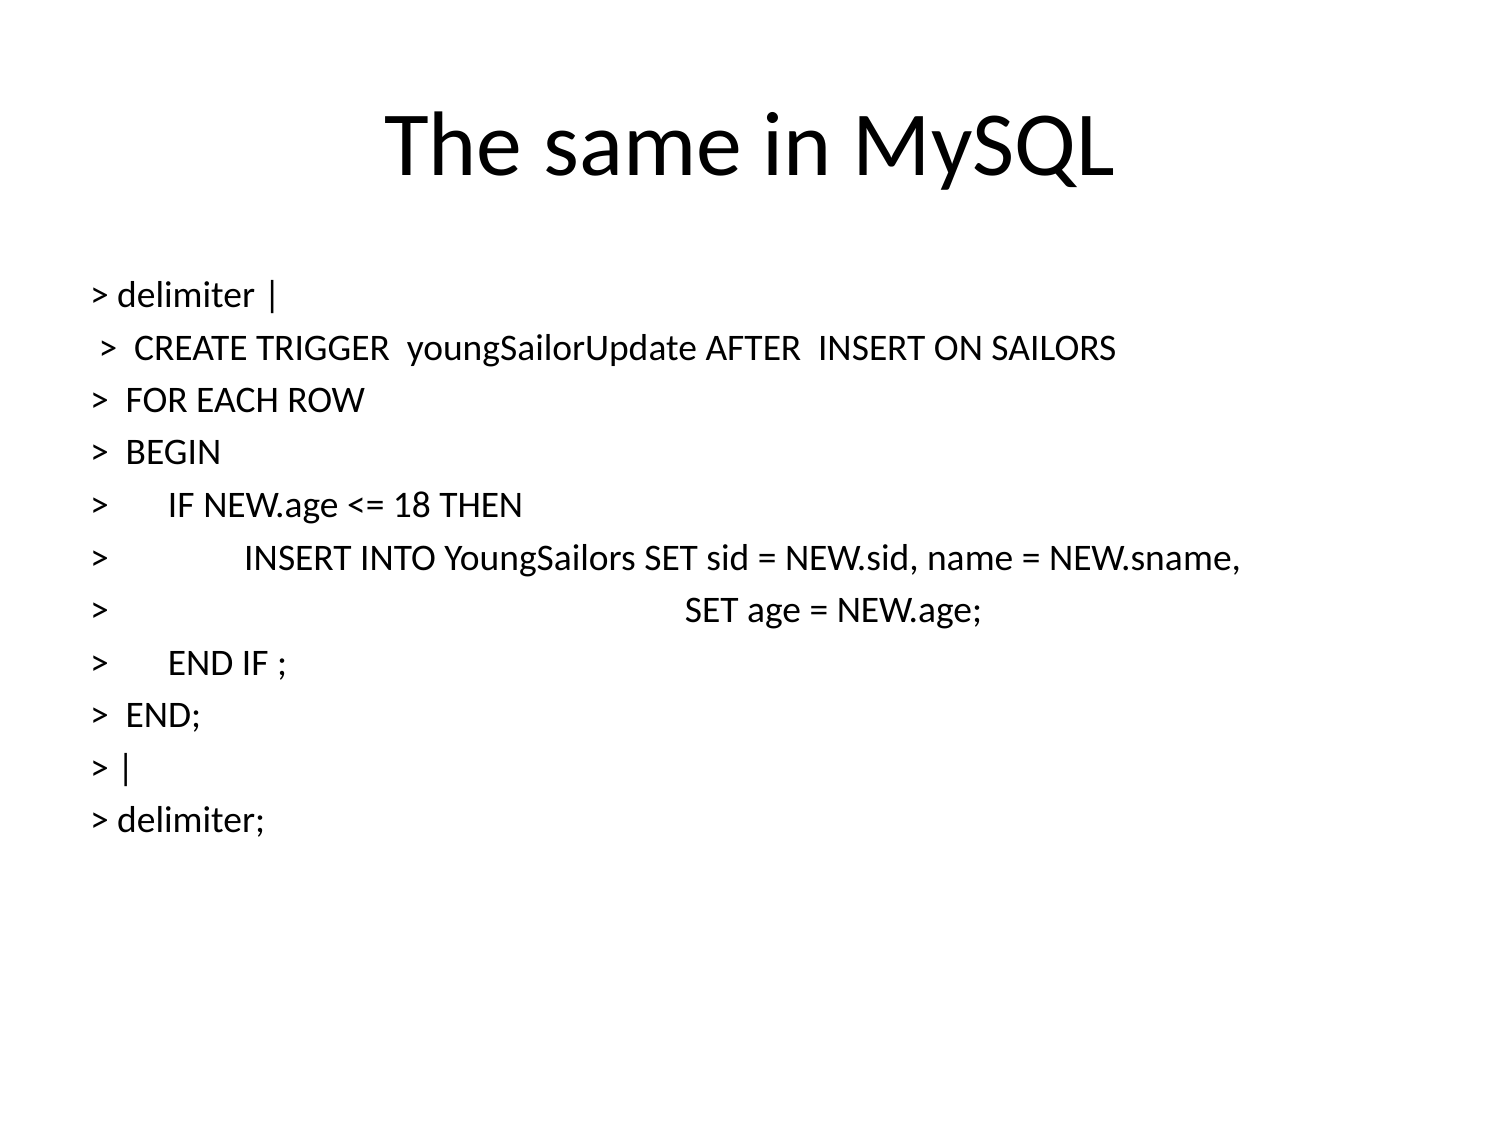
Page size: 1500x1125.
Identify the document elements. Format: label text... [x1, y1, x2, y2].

list > delimiter | > CREATE TRIGGER youngSailorUpdate AFTER INSERT ON SAILORS > FOR EACH ROW > BEGIN > IF NEW.age <= 18 THEN > INSERT INTO YoungSailors SET sid = NEW.sid, name = NEW.sname, > SET age = NEW.age; > END IF ; > END; > | > delimiter; [75, 262, 1425, 1005]
title The same in MySQL [75, 45, 1425, 233]
